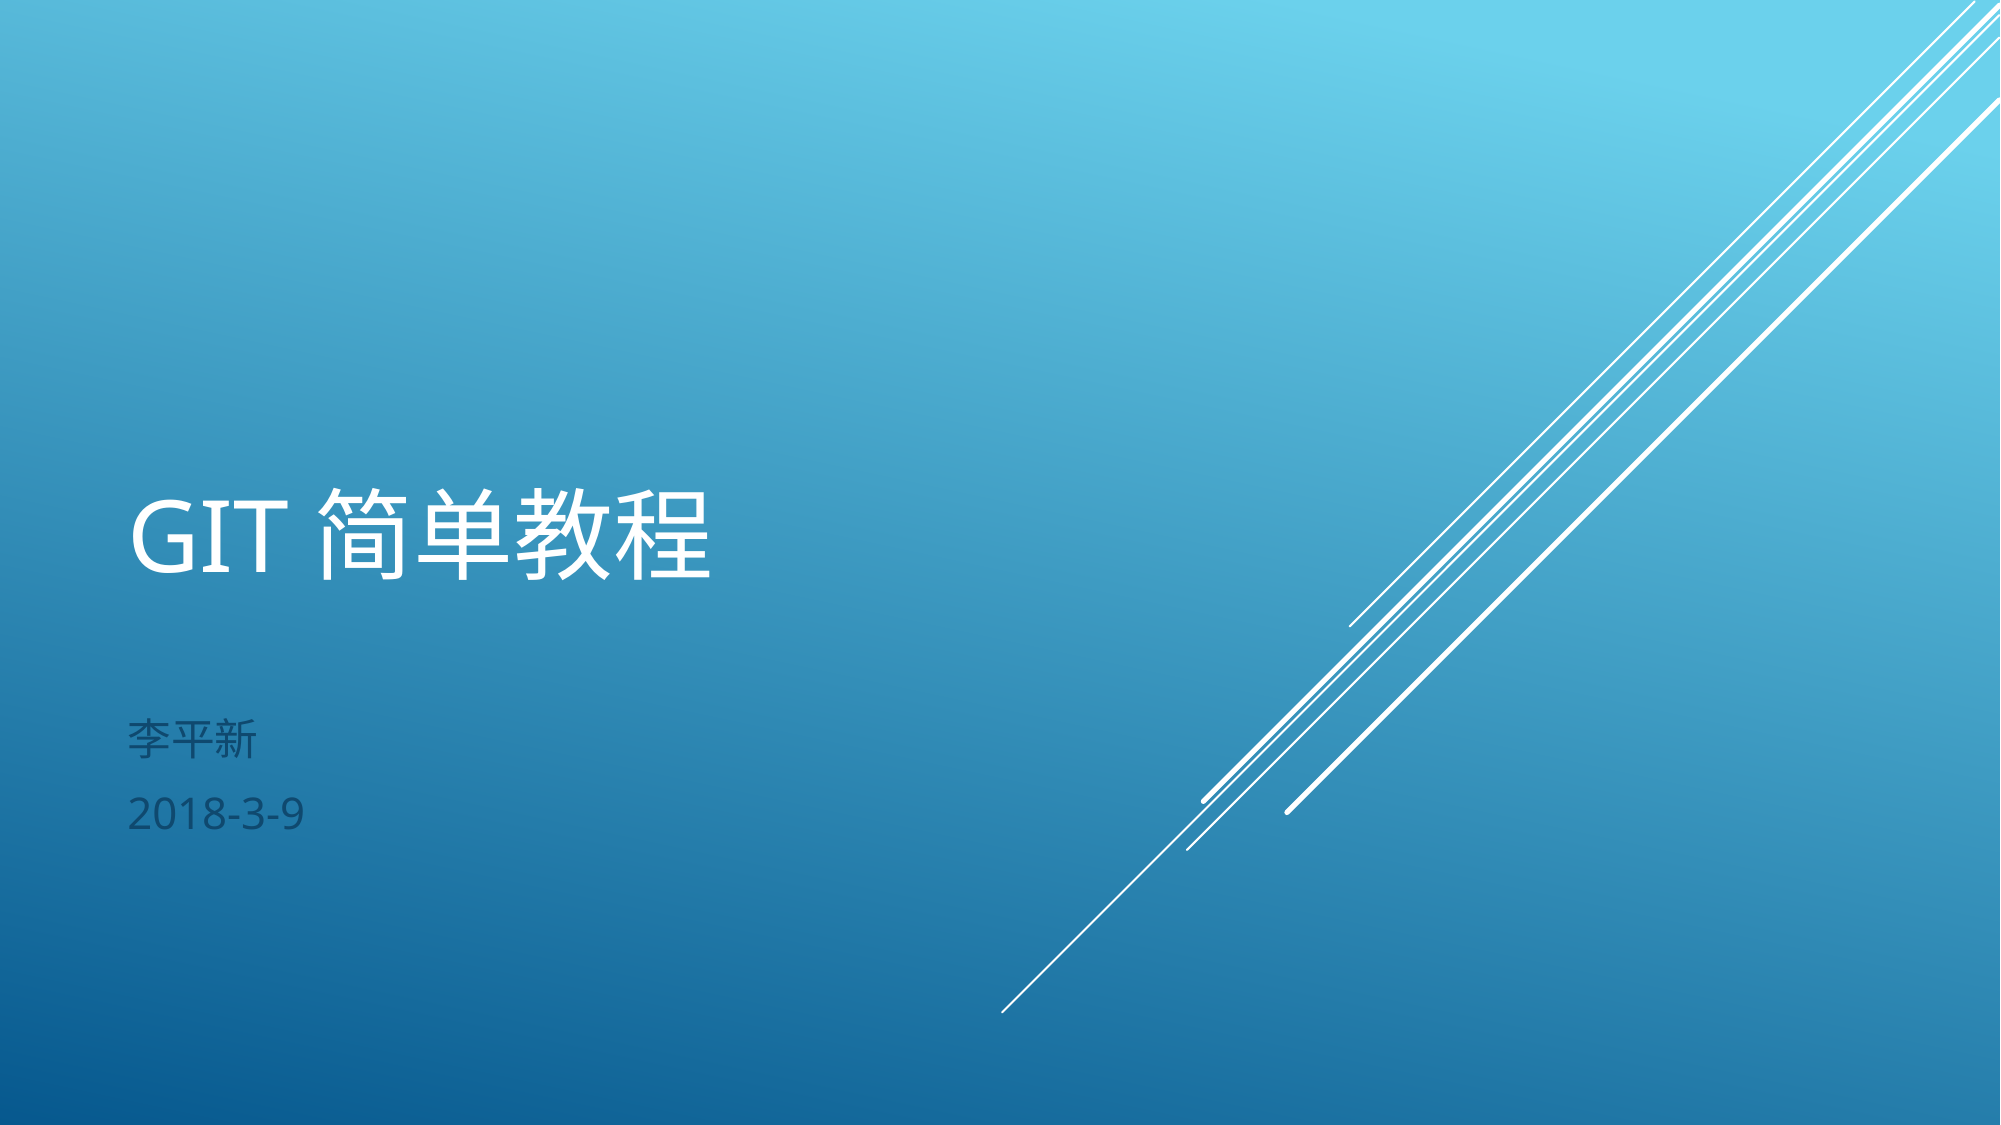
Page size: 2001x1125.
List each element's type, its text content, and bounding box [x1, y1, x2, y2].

title Git简单教程 [112, 112, 1425, 600]
subtitle 李平新 2018-3-9 [112, 630, 1034, 950]
